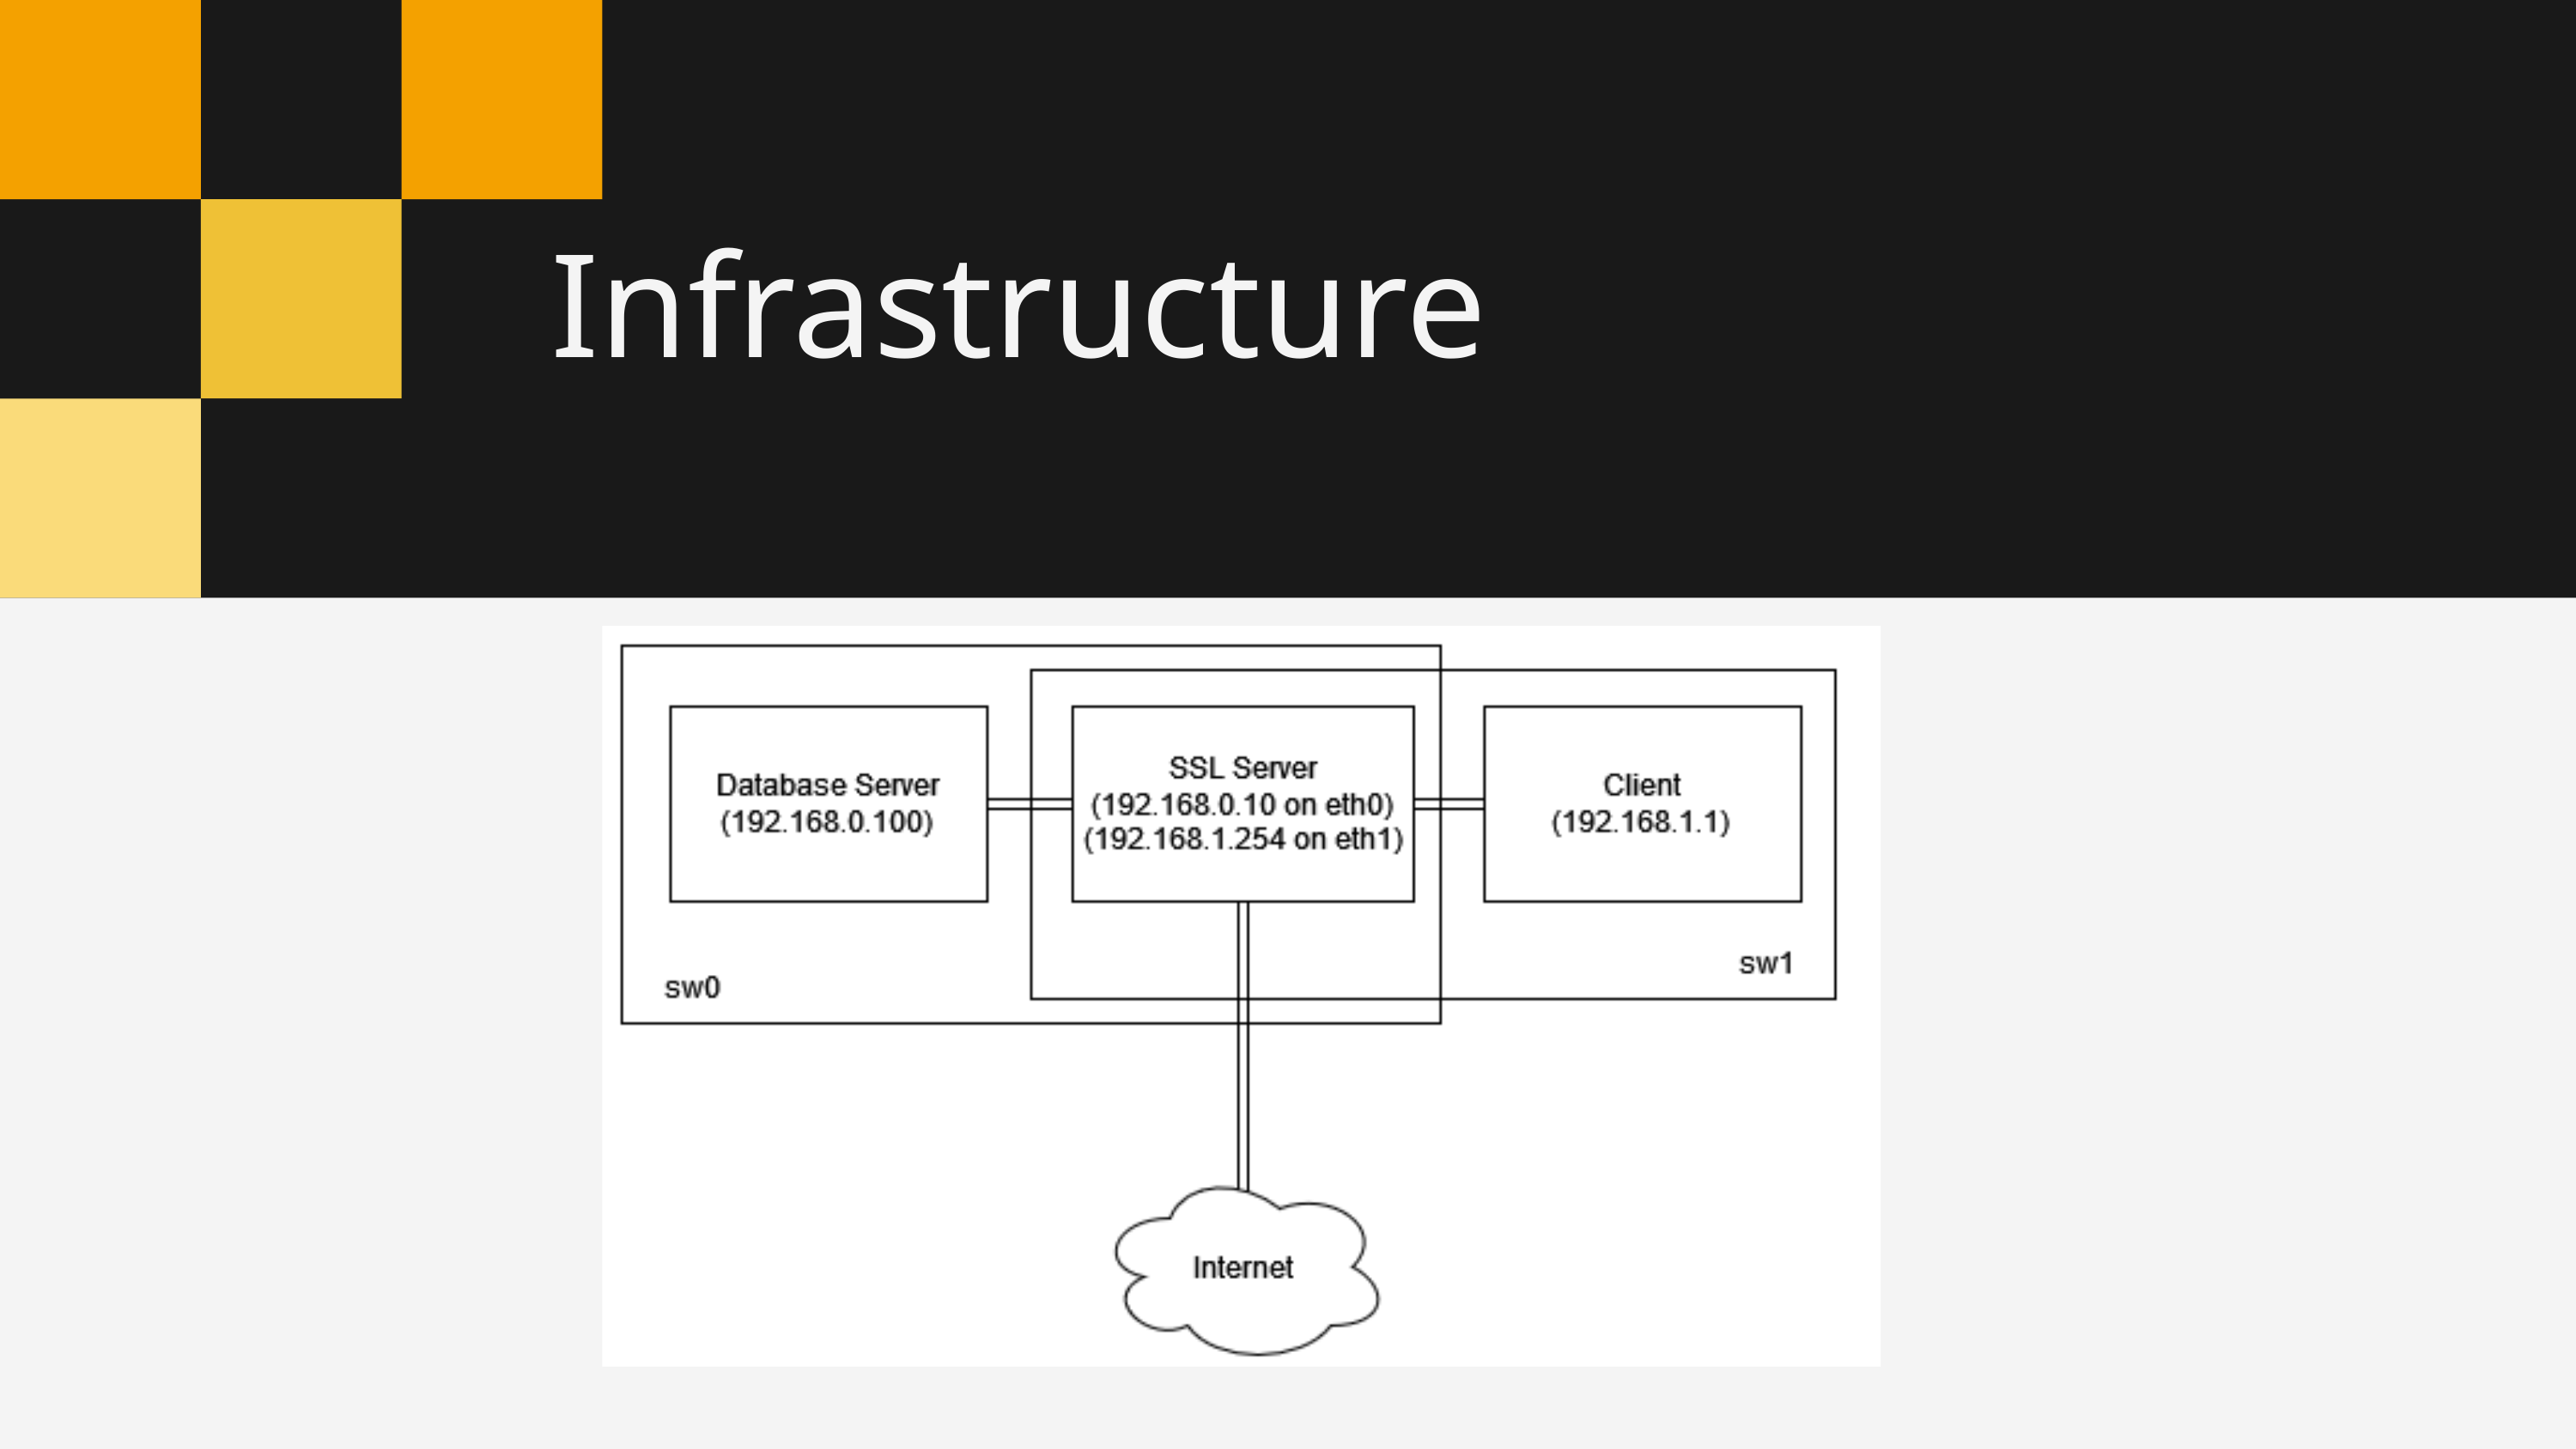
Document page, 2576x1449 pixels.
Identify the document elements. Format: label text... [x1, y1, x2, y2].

text_box [200, 199, 402, 399]
text_box [0, 200, 200, 398]
text_box [401, 0, 603, 200]
text_box [0, 0, 201, 200]
text_box Infrastructure [550, 215, 2087, 387]
text_box [0, 398, 201, 598]
text_box [201, 0, 2576, 598]
text_box [602, 626, 1881, 1367]
